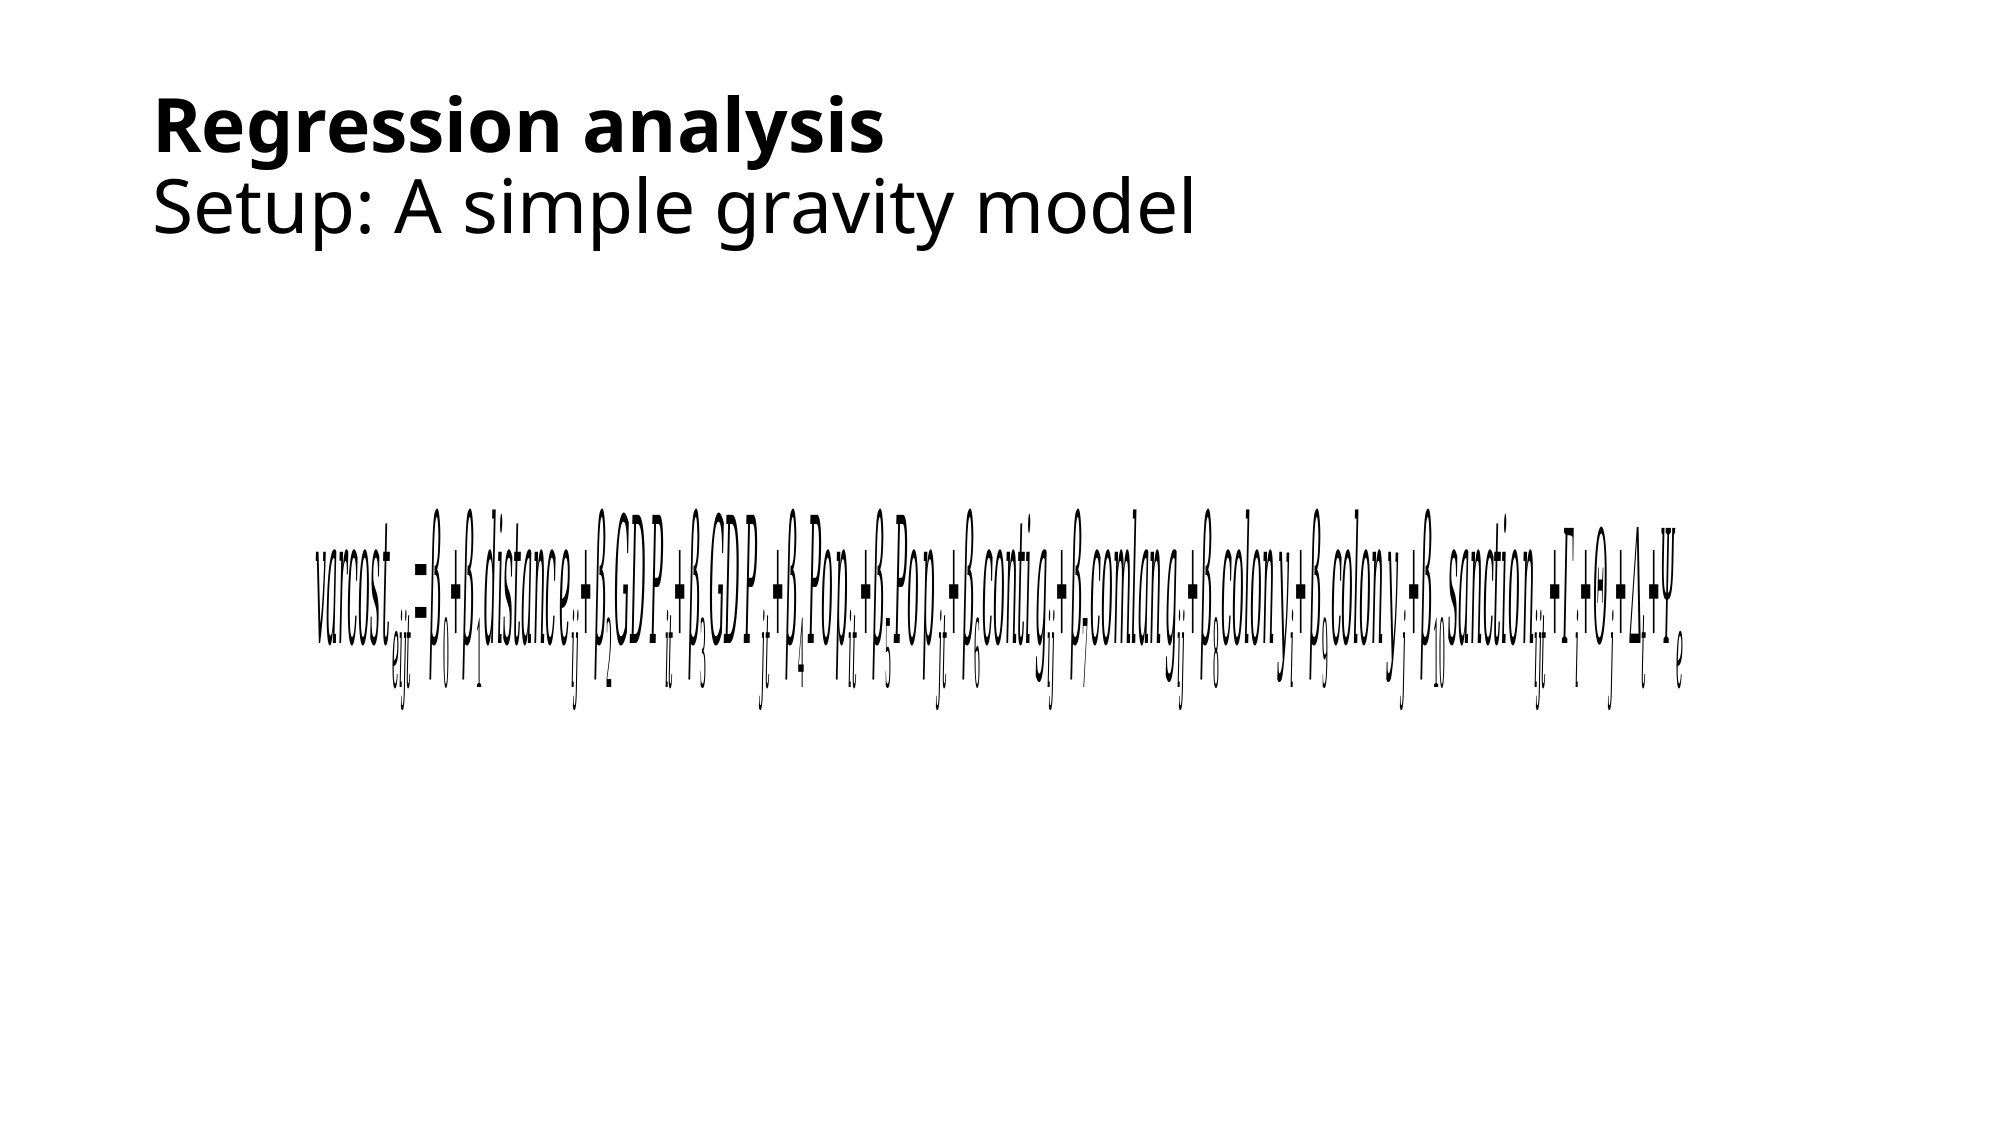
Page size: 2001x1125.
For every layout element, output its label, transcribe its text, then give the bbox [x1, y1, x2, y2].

list [137, 299, 1863, 1014]
title Regression analysis Setup: A simple gravity model [137, 59, 1863, 278]
